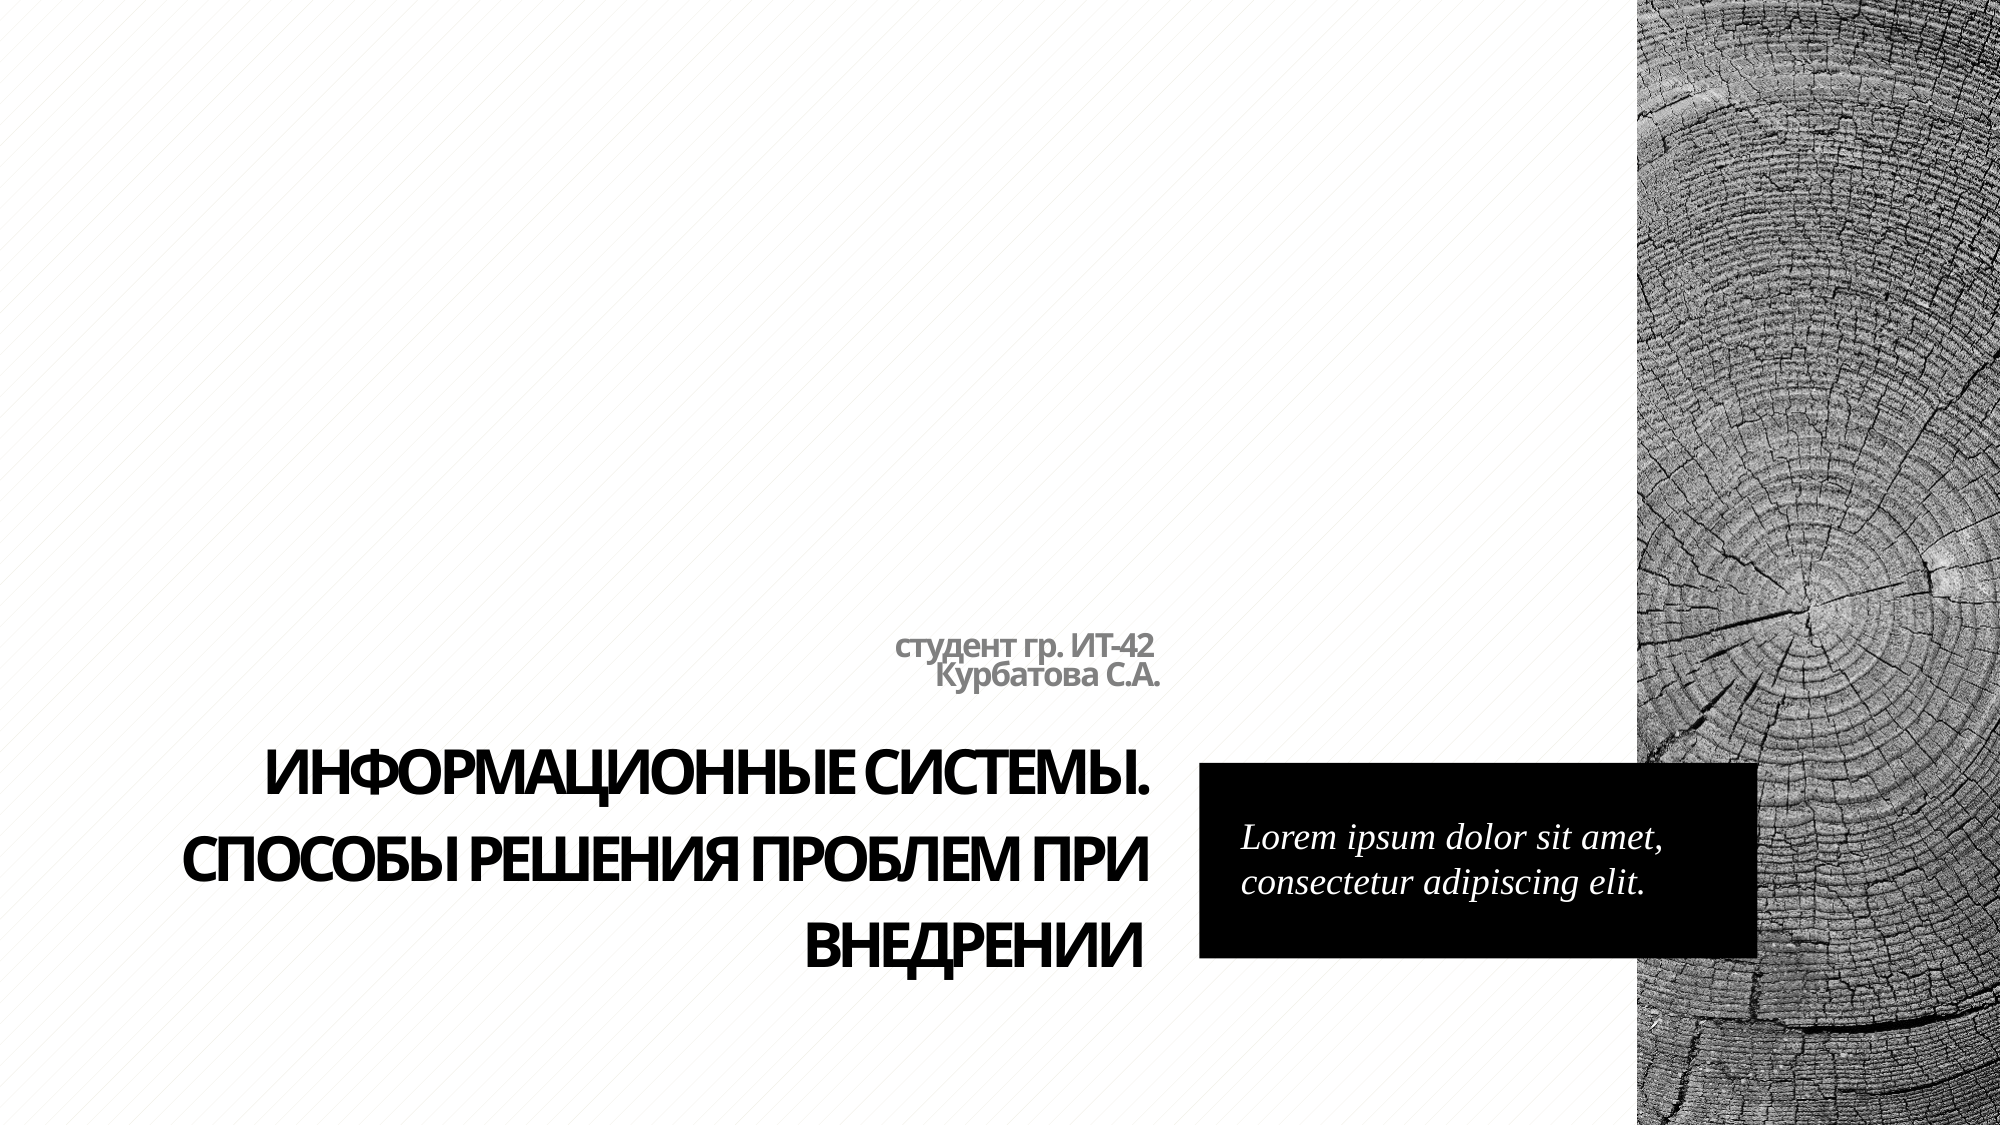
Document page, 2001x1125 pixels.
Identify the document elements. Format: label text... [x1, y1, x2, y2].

picture [1637, 0, 2000, 1125]
title Информационные системы. Способы решения проблем при внедрении [47, 712, 1163, 988]
subtitle Lorem ipsum dolor sit amet, consectetur adipiscing elit. [1199, 762, 1637, 959]
text_box студент гр. ИТ-42 Курбатова С.А. [853, 628, 1163, 693]
